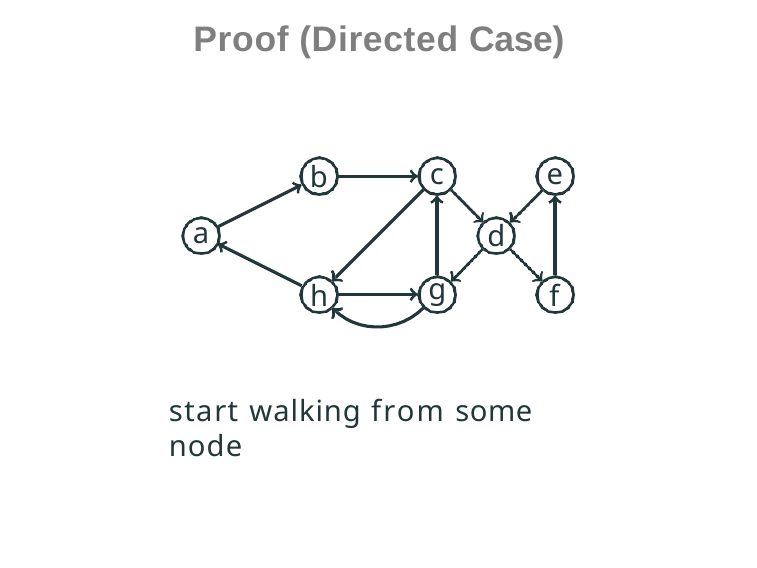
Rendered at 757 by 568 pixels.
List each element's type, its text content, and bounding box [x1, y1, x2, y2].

picture [535, 156, 575, 196]
text_box Proof (Directed Case) [191, 13, 565, 59]
text_box start walking from some node [166, 389, 589, 462]
picture [563, 274, 575, 314]
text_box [216, 168, 563, 329]
picture [299, 156, 339, 168]
picture [417, 156, 457, 168]
picture [181, 215, 216, 255]
